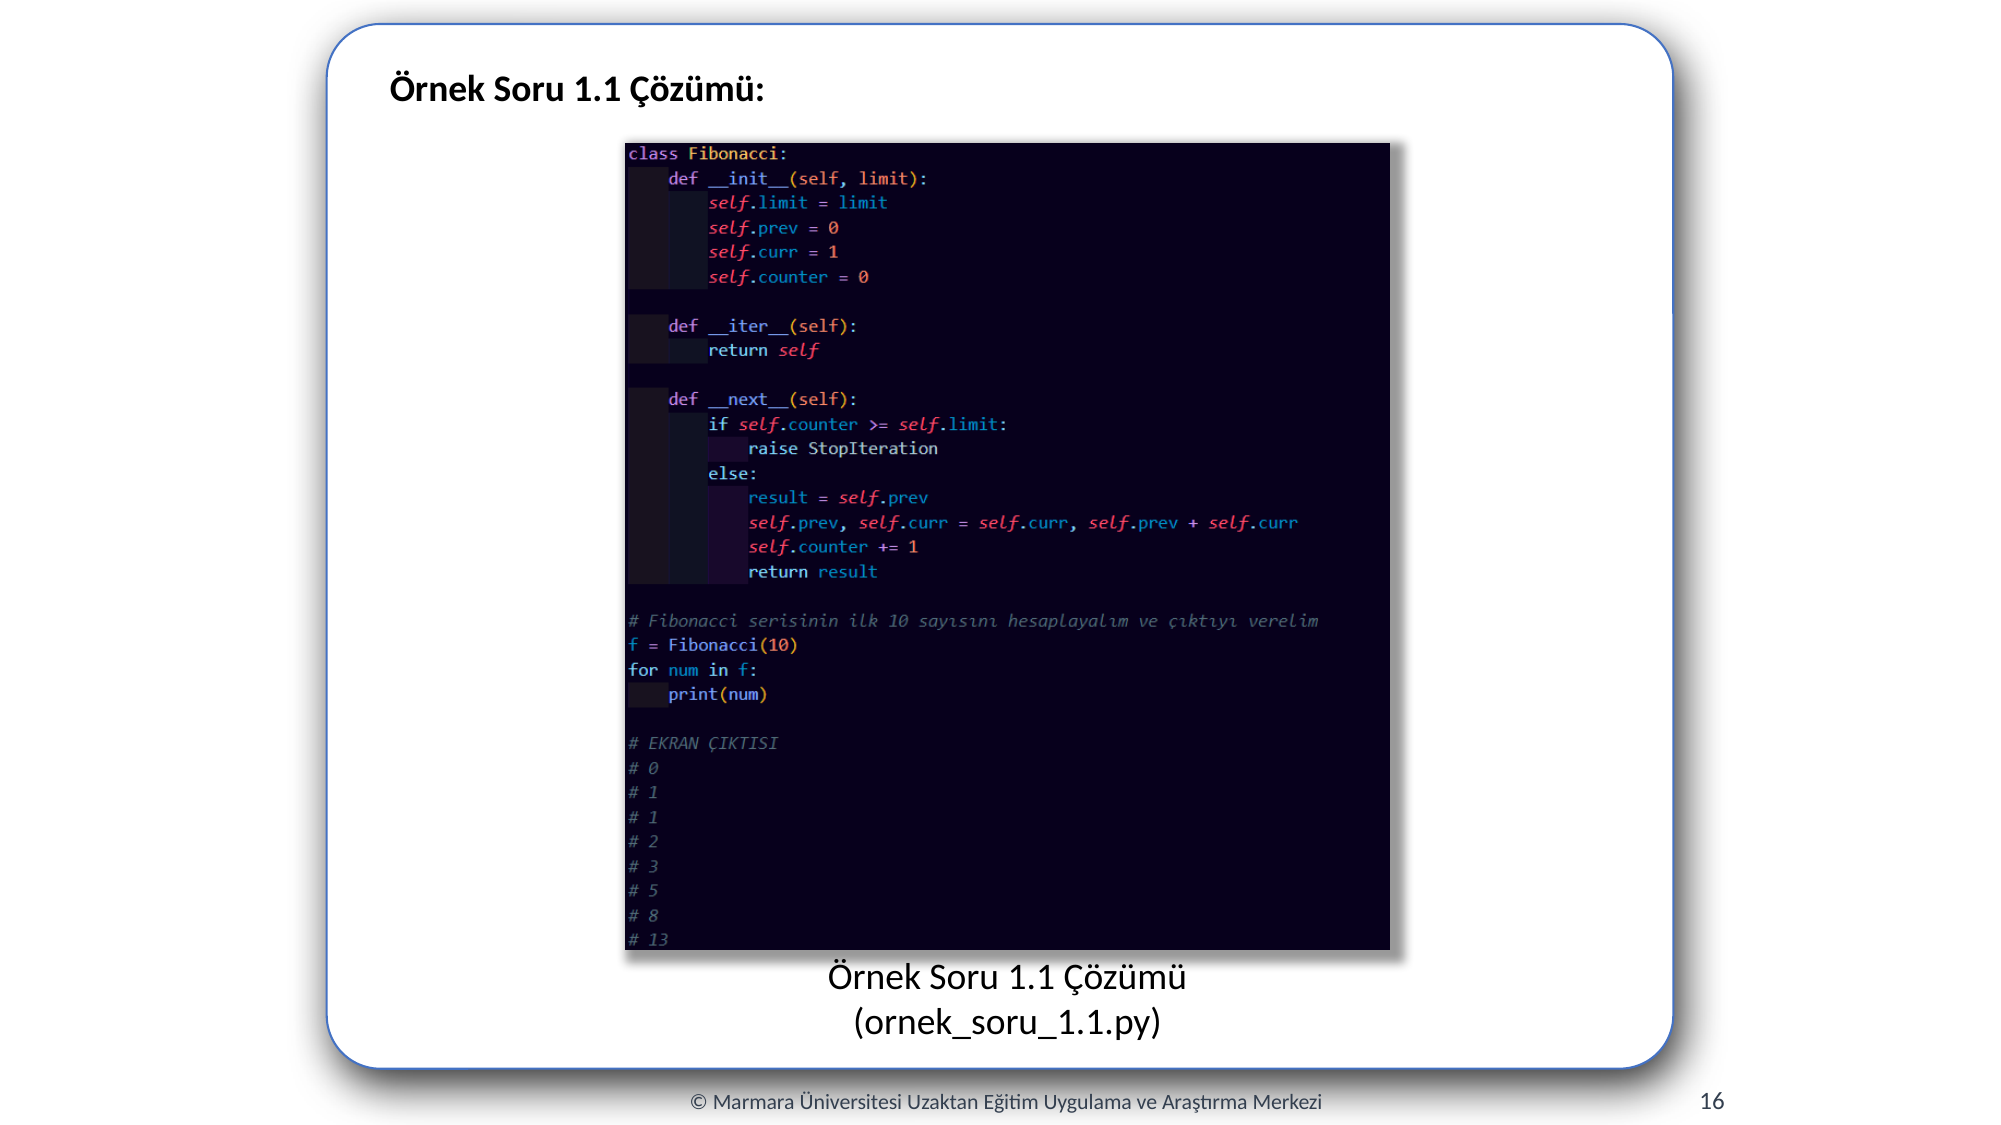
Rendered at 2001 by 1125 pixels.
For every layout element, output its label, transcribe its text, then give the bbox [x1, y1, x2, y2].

text_box Örnek Soru 1.1 Çözümü (ornek_soru_1.1.py) [800, 950, 1215, 1050]
text_box [325, 22, 1675, 1070]
slide_number 16 [1389, 1069, 1740, 1125]
footer © Marmara Üniversitesi Uzaktan Eğitim Uygulama ve Araştırma Merkezi [562, 1070, 1389, 1125]
text_box Örnek Soru 1.1 Çözümü: [375, 56, 1639, 116]
picture [625, 143, 1390, 950]
